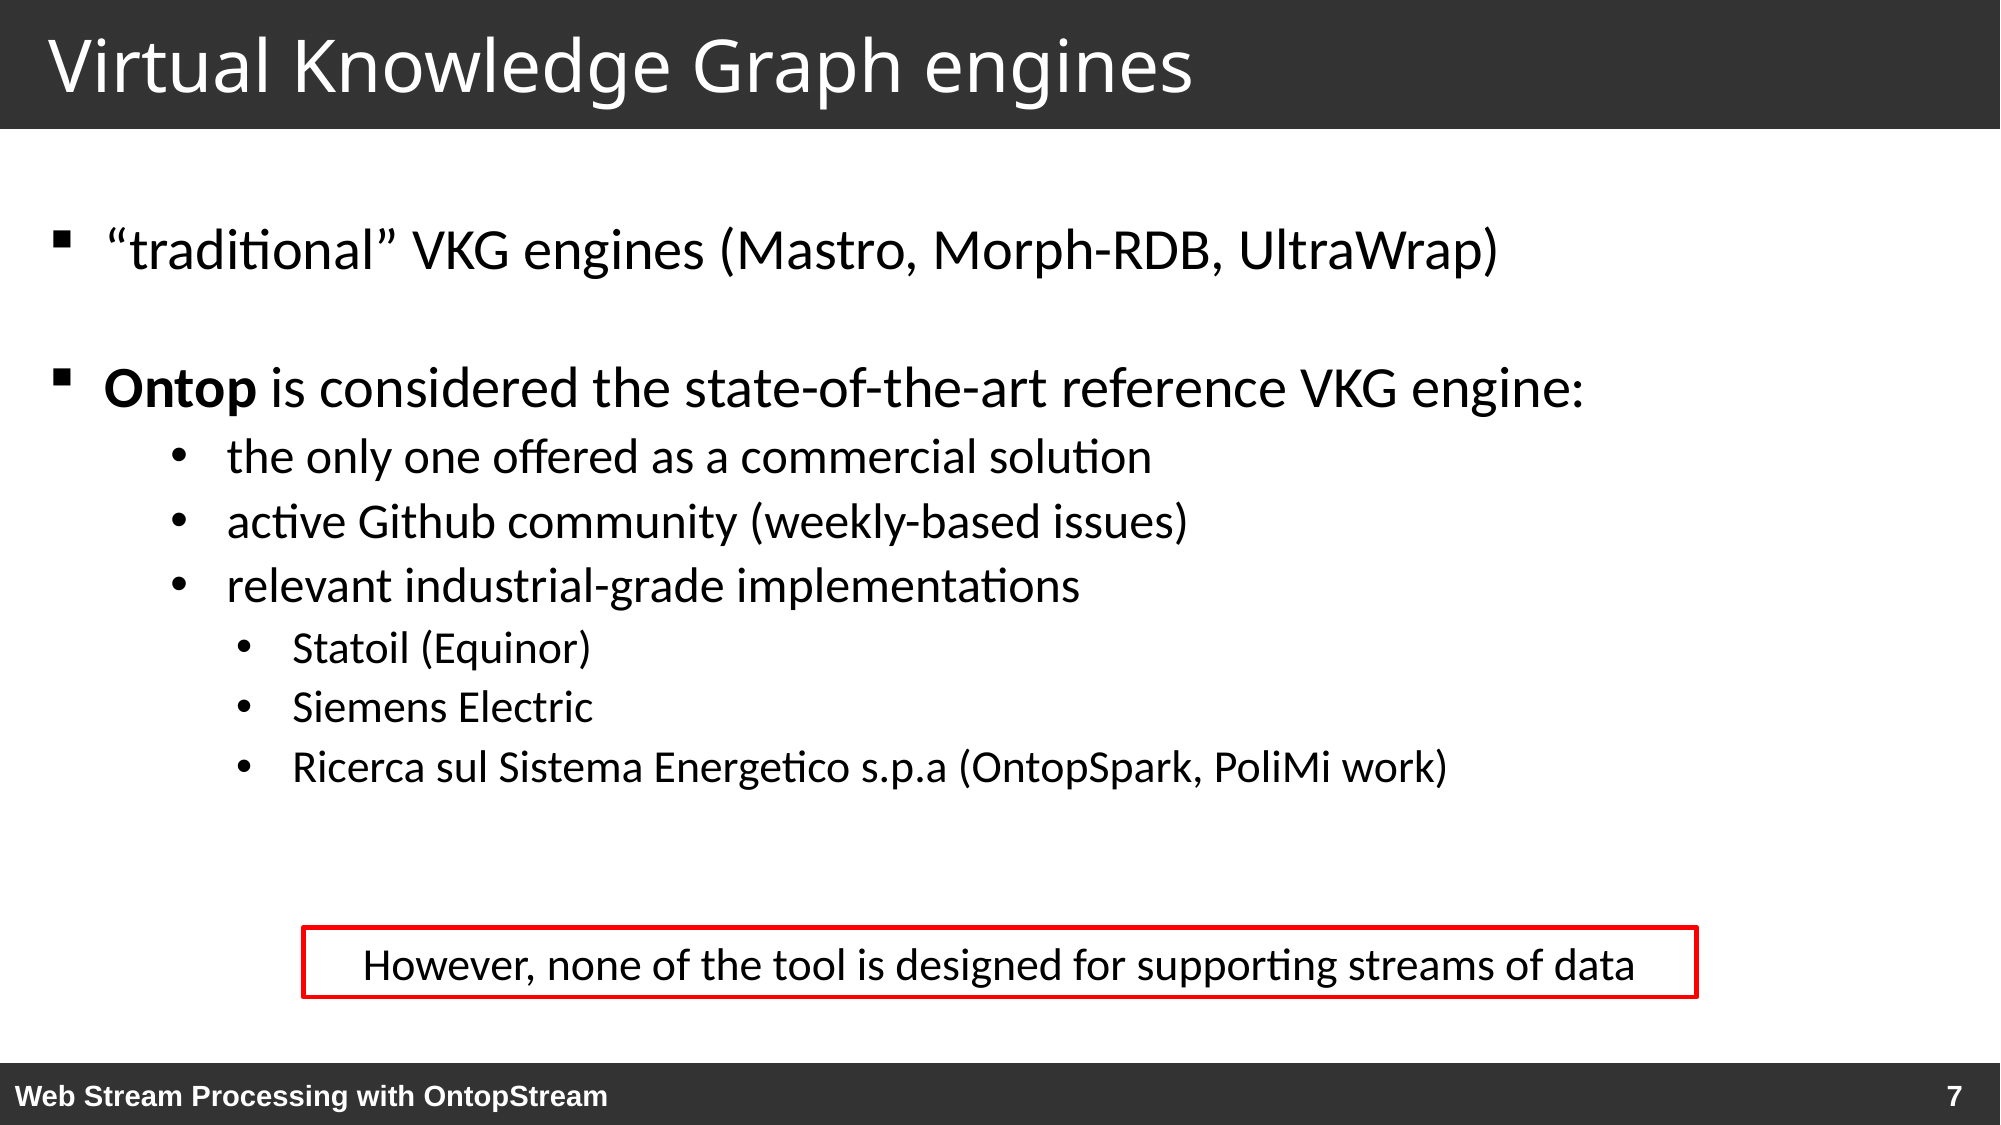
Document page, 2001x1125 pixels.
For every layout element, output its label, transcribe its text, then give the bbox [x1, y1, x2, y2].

text_box However, none of the tool is designed for supporting streams of data [303, 927, 1697, 997]
picture [0, 1063, 2000, 1125]
text_box “traditional” VKG engines (Mastro, Morph-RDB, UltraWrap) Ontop is considered the state-of-the-art reference VKG engine: the only one offered as a commercial solution active Github community (weekly-based issues) relevant industrial-grade implementations Statoil (Equinor) Siemens Electric Ricerca sul Sistema Energetico s.p.a (OntopSpark, PoliMi work) [33, 211, 1953, 975]
picture [0, 0, 2000, 129]
